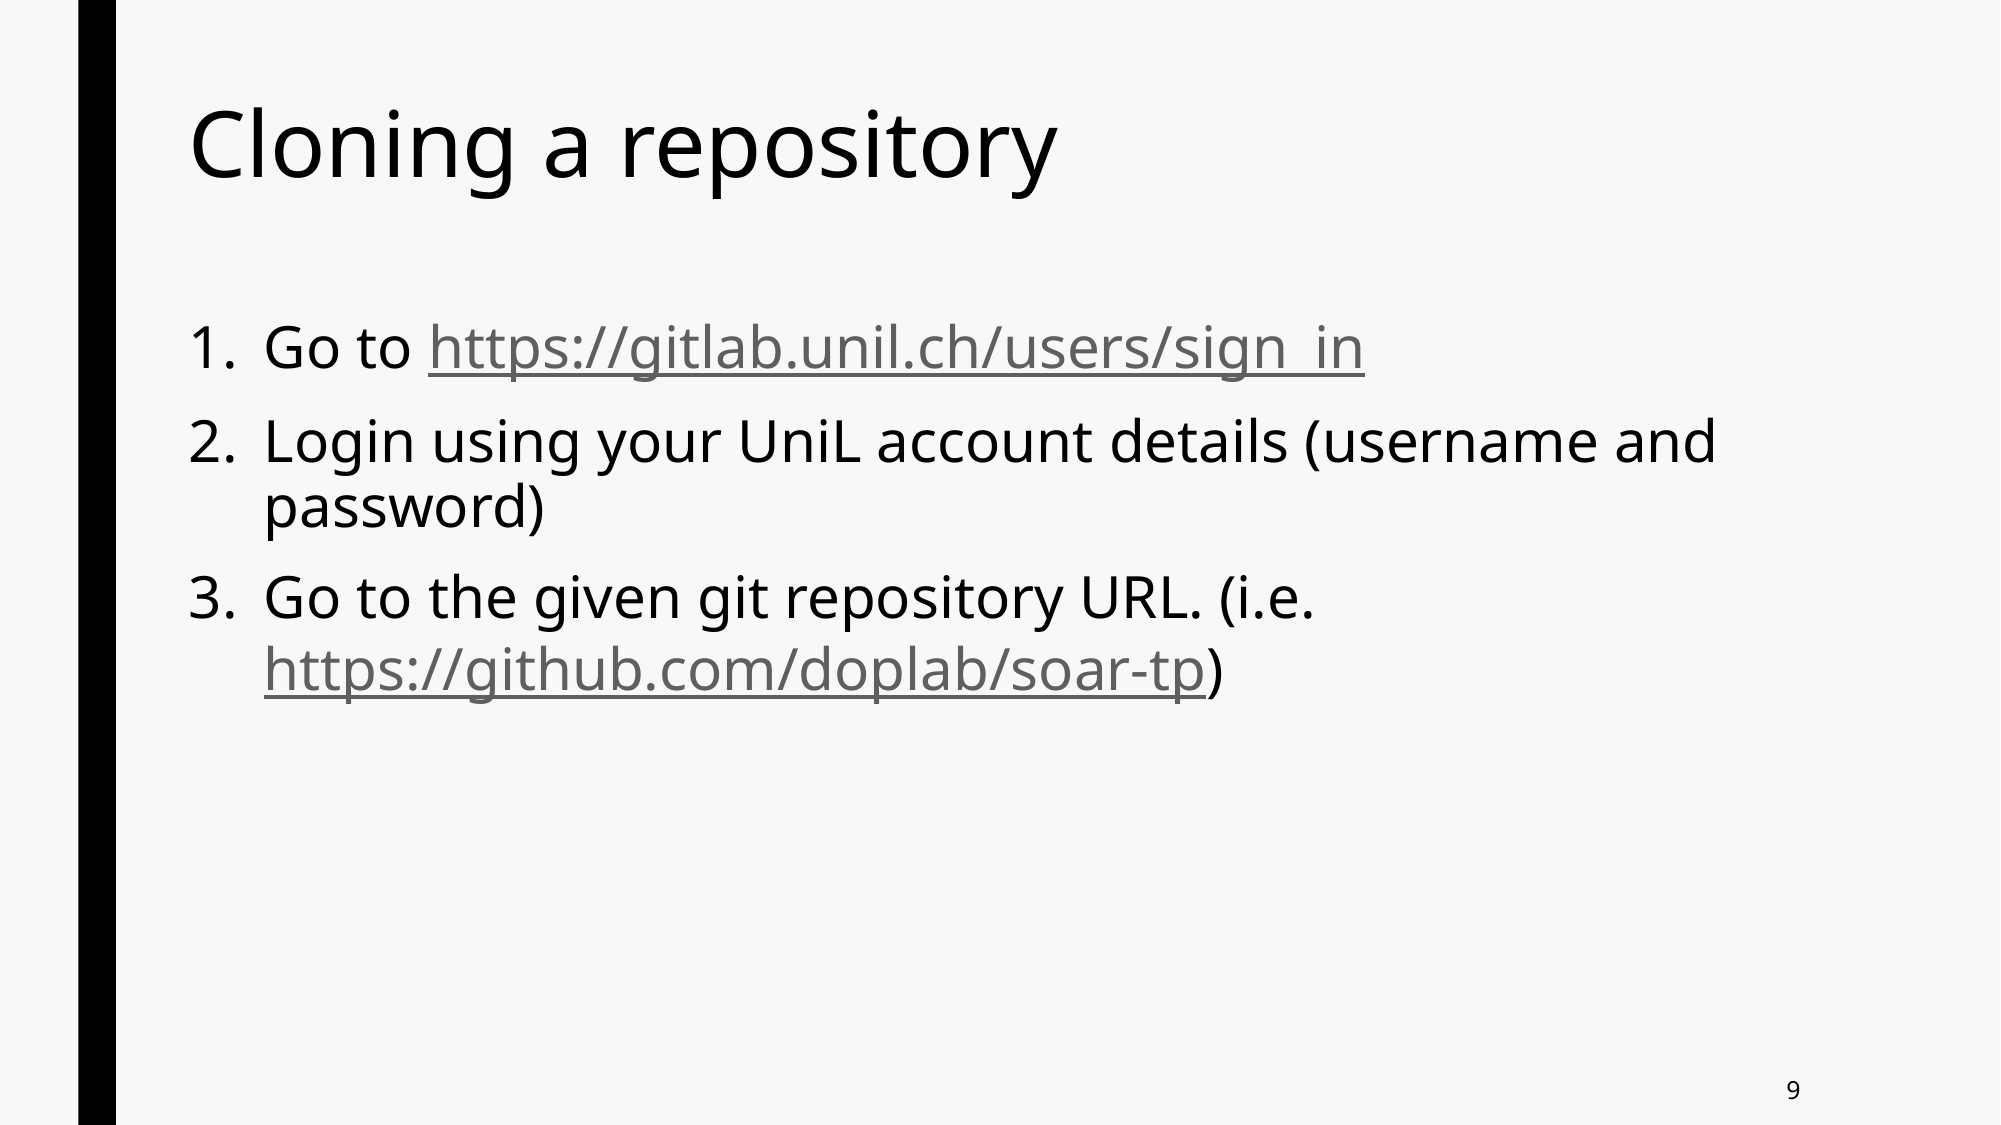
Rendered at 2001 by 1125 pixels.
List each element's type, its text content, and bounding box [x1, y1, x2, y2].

title Cloning a repository [173, 92, 1829, 207]
slide_number 9 [1553, 1058, 1816, 1125]
list Go to https://gitlab.unil.ch/users/sign_in Login using your UniL account details (username and password) Go to the given git repository URL. (i.e. https://github.com/doplab/soar-tp) [173, 207, 1829, 1036]
